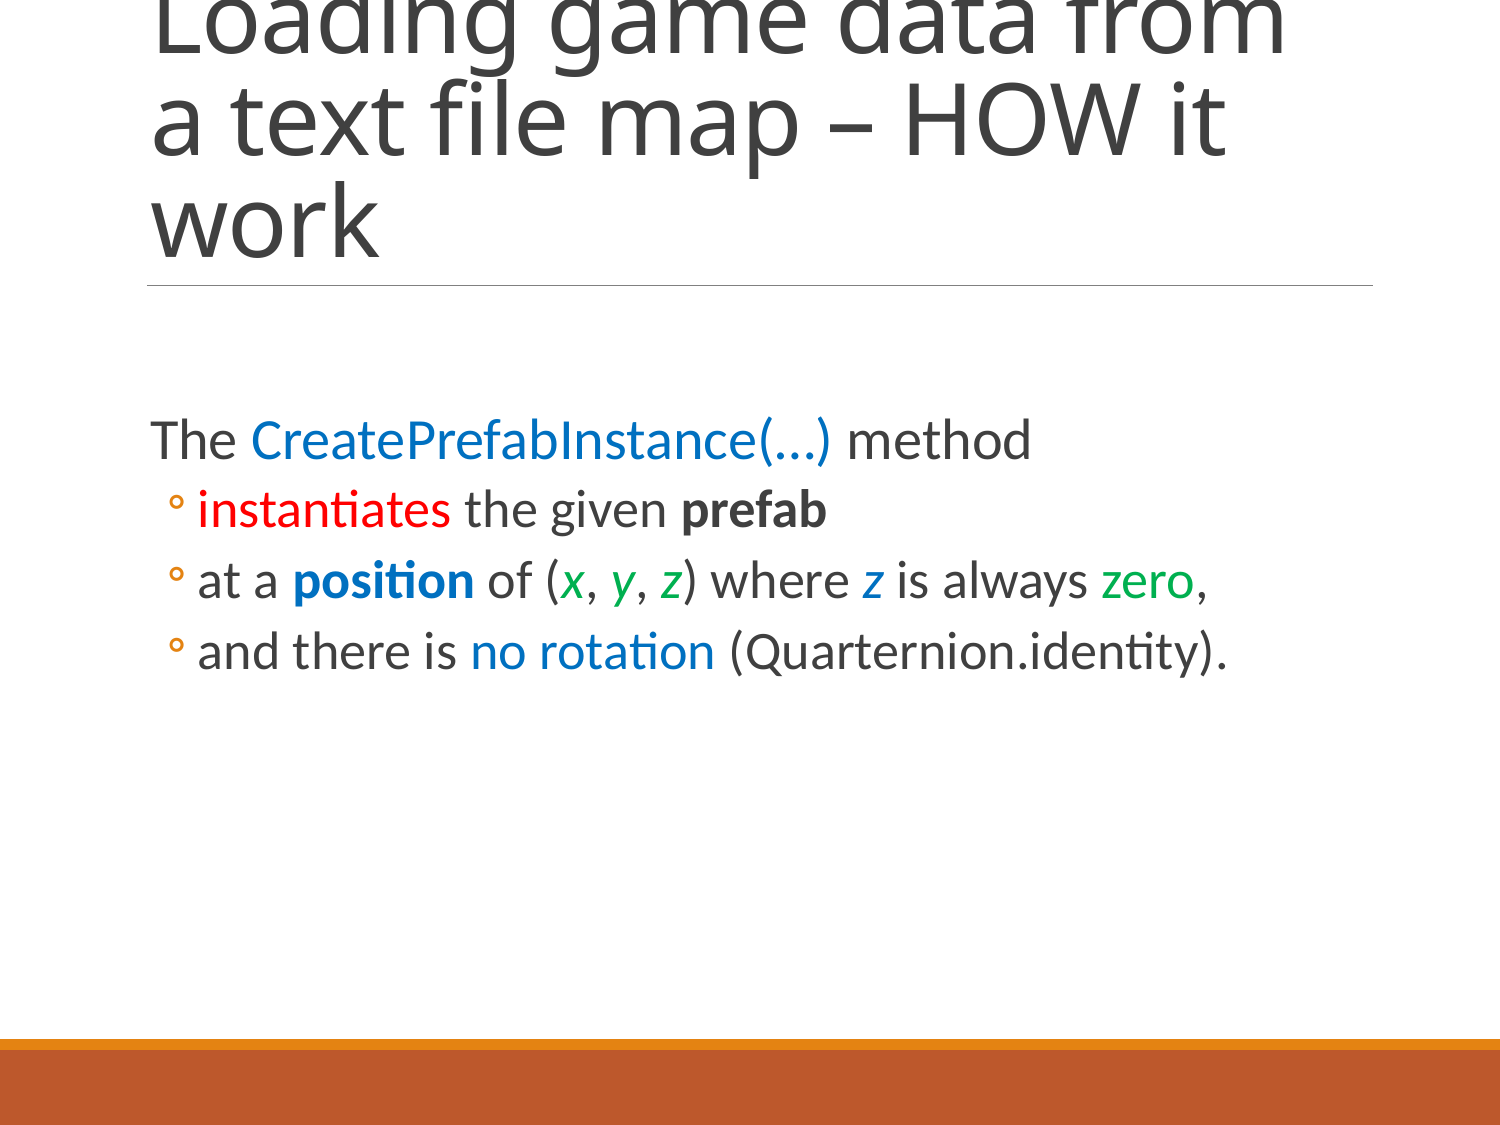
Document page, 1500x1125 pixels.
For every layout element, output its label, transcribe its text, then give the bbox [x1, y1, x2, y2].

title Loading game data from a text file map – HOW it work [135, 47, 1373, 285]
list The CreatePrefabInstance(…) method instantiates the given prefab at a position of (x, y, z) where z is always zero, and there is no rotation (Quarternion.identity). [135, 302, 1373, 963]
